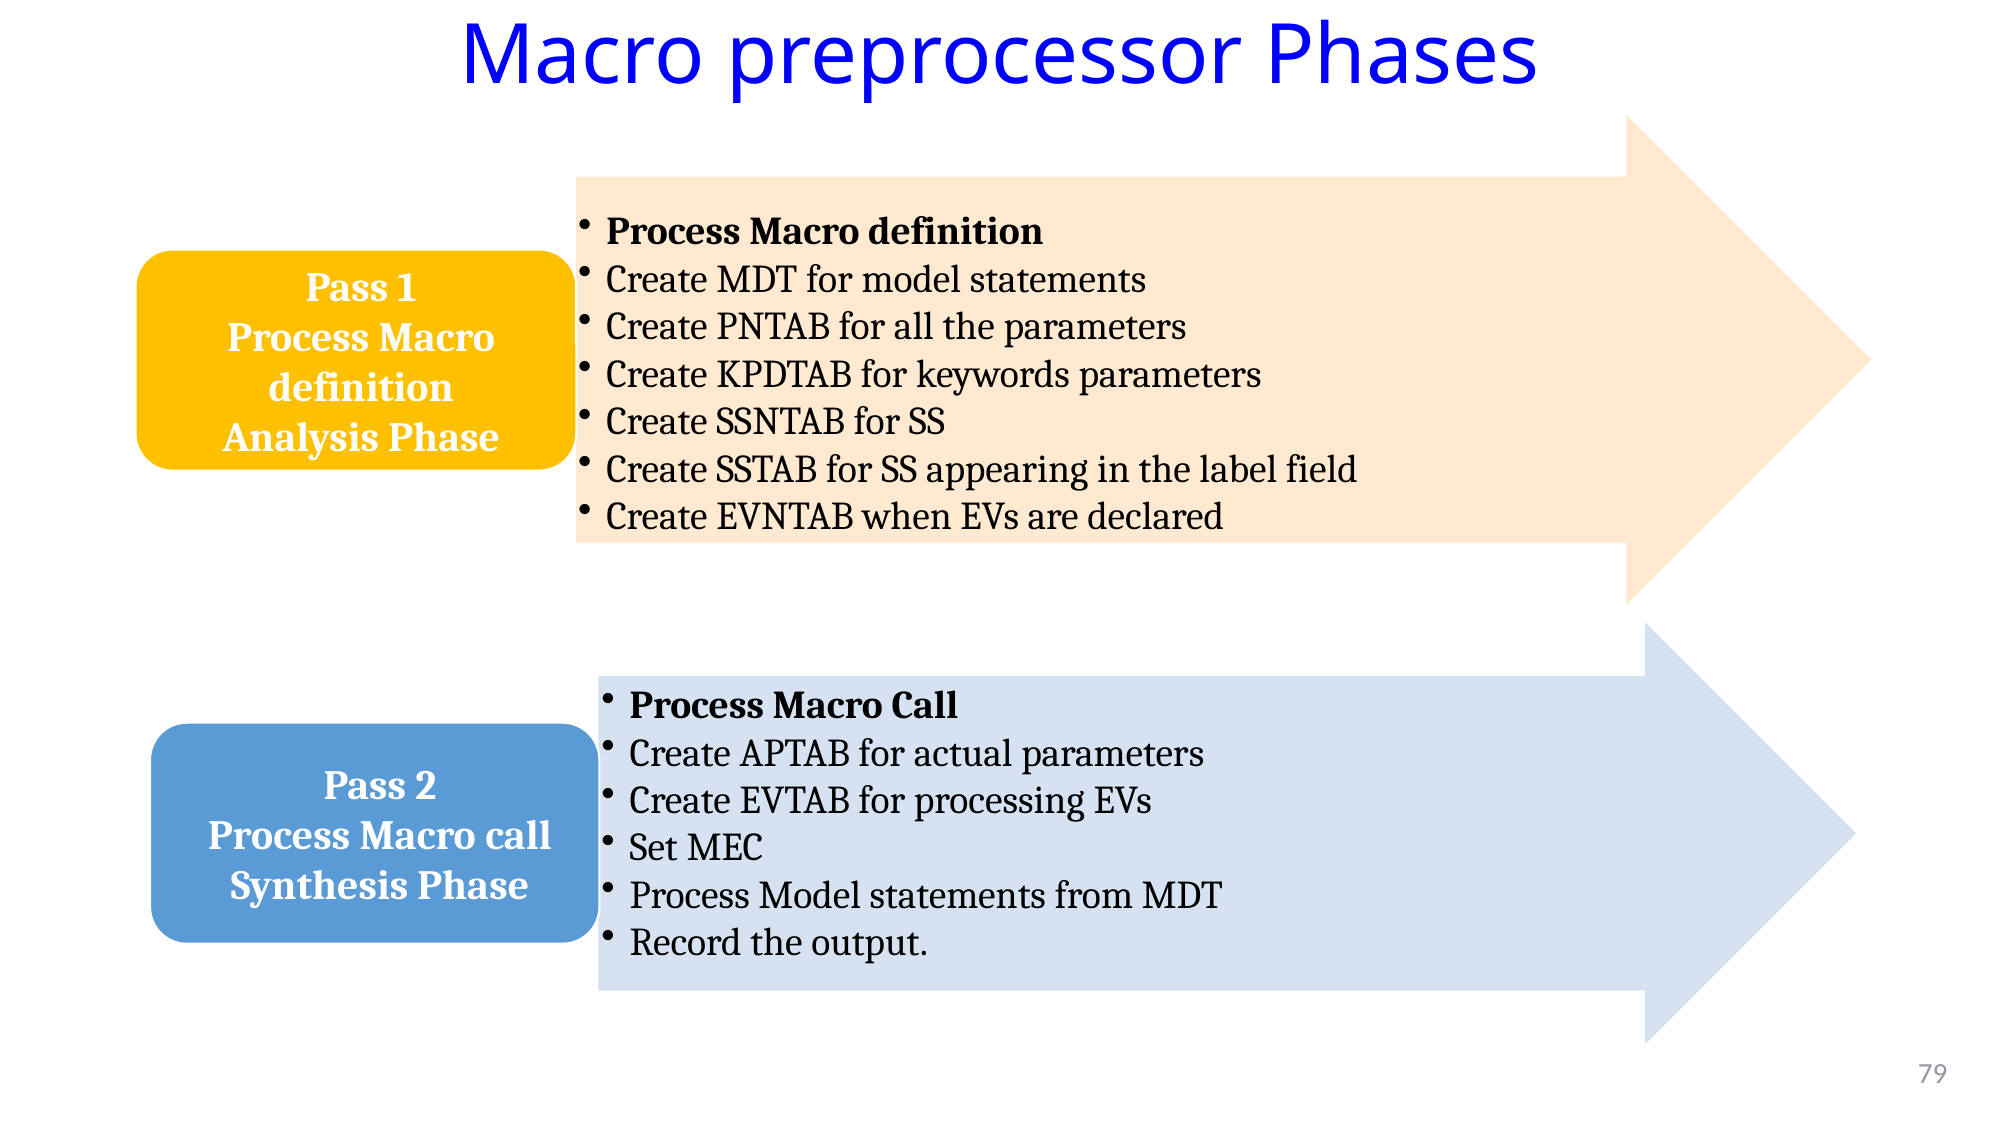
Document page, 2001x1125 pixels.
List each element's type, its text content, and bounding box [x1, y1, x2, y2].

slide_number 79 [1637, 1042, 1963, 1102]
title Macro preprocessor Phases [362, 0, 1638, 117]
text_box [134, 117, 1870, 1043]
